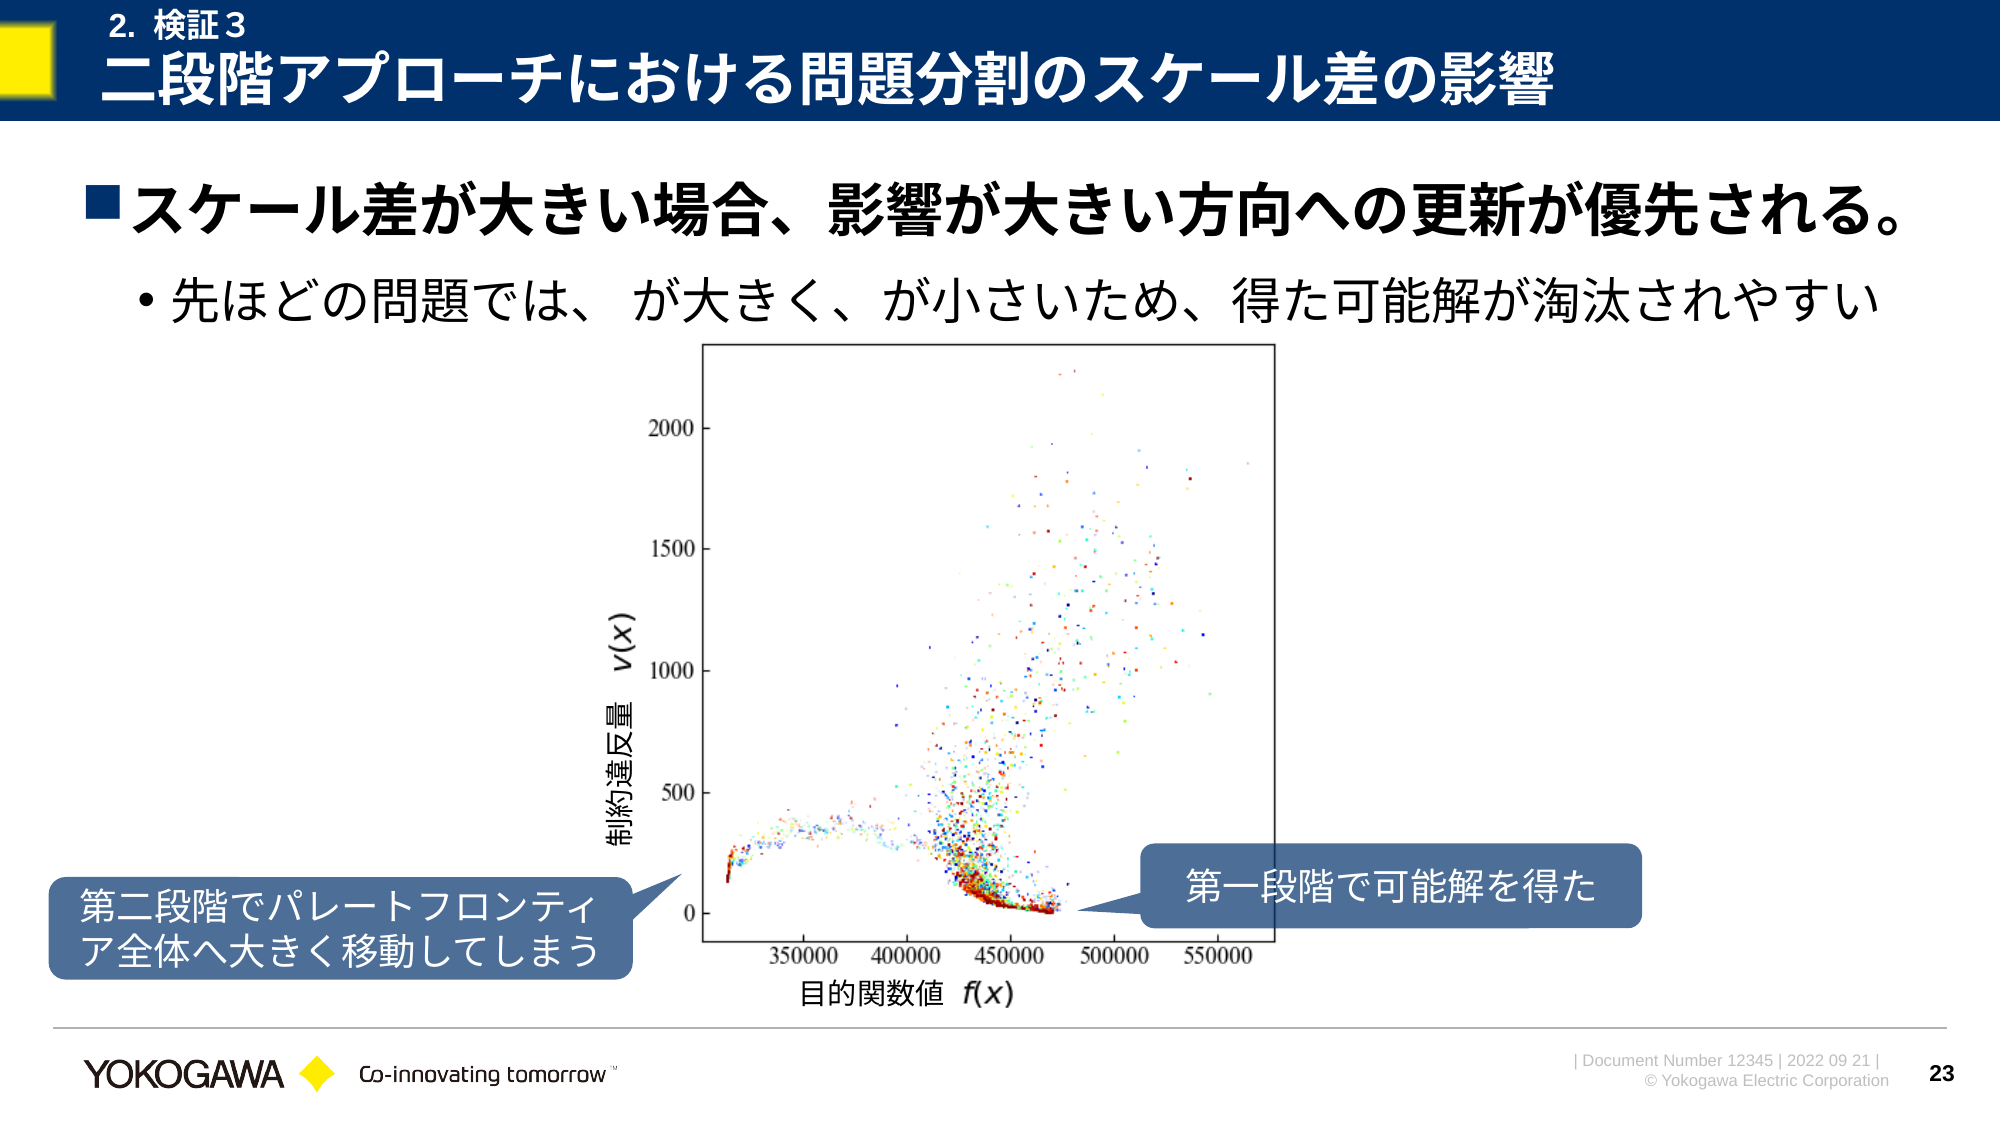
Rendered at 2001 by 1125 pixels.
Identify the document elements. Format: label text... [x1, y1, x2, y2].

slide_number 23 [1904, 1042, 1970, 1103]
text_box 第一段階で可能解を得た [1287, 842, 1644, 930]
picture [593, 330, 1287, 1025]
text_box 2. 検証３ [93, 0, 559, 52]
picture [0, 6, 69, 115]
text_box 第二段階でパレートフロンティア全体へ大きく移動してしまう [47, 875, 593, 981]
picture [83, 1055, 617, 1093]
title 二段階アプローチにおける問題分割のスケール差の影響 [84, 39, 1955, 125]
